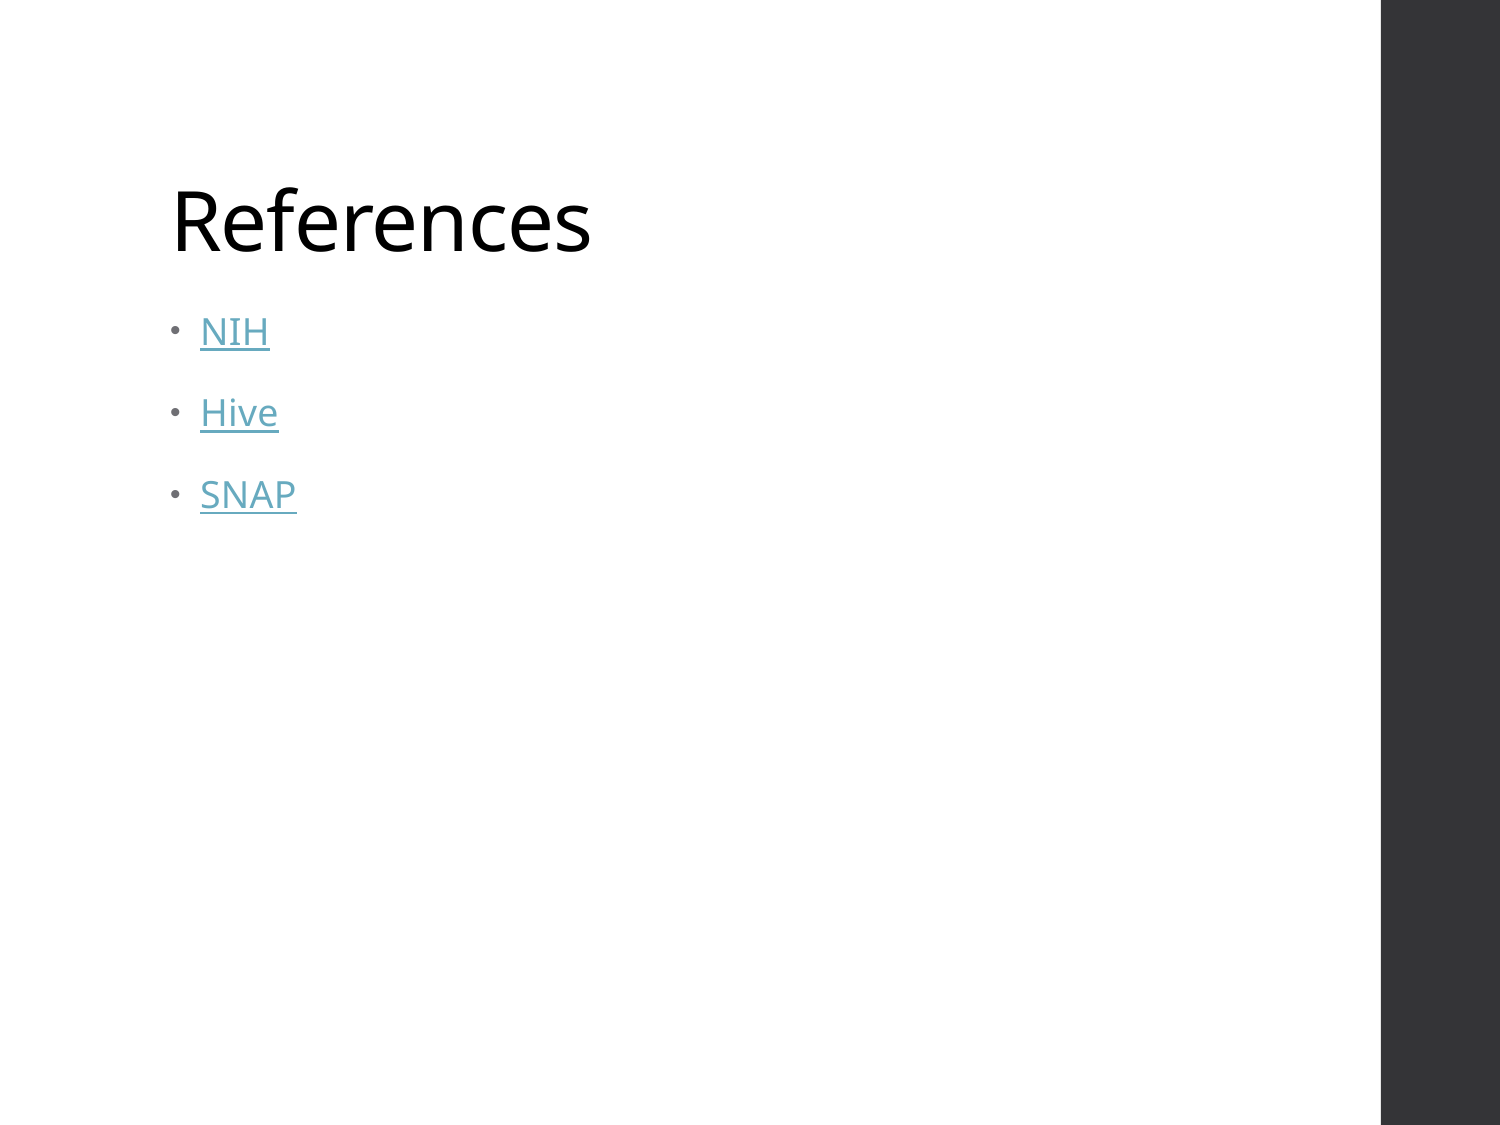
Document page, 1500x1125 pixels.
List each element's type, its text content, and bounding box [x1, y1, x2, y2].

title References [155, 60, 1348, 278]
list NIH Hive SNAP [155, 299, 1213, 1014]
